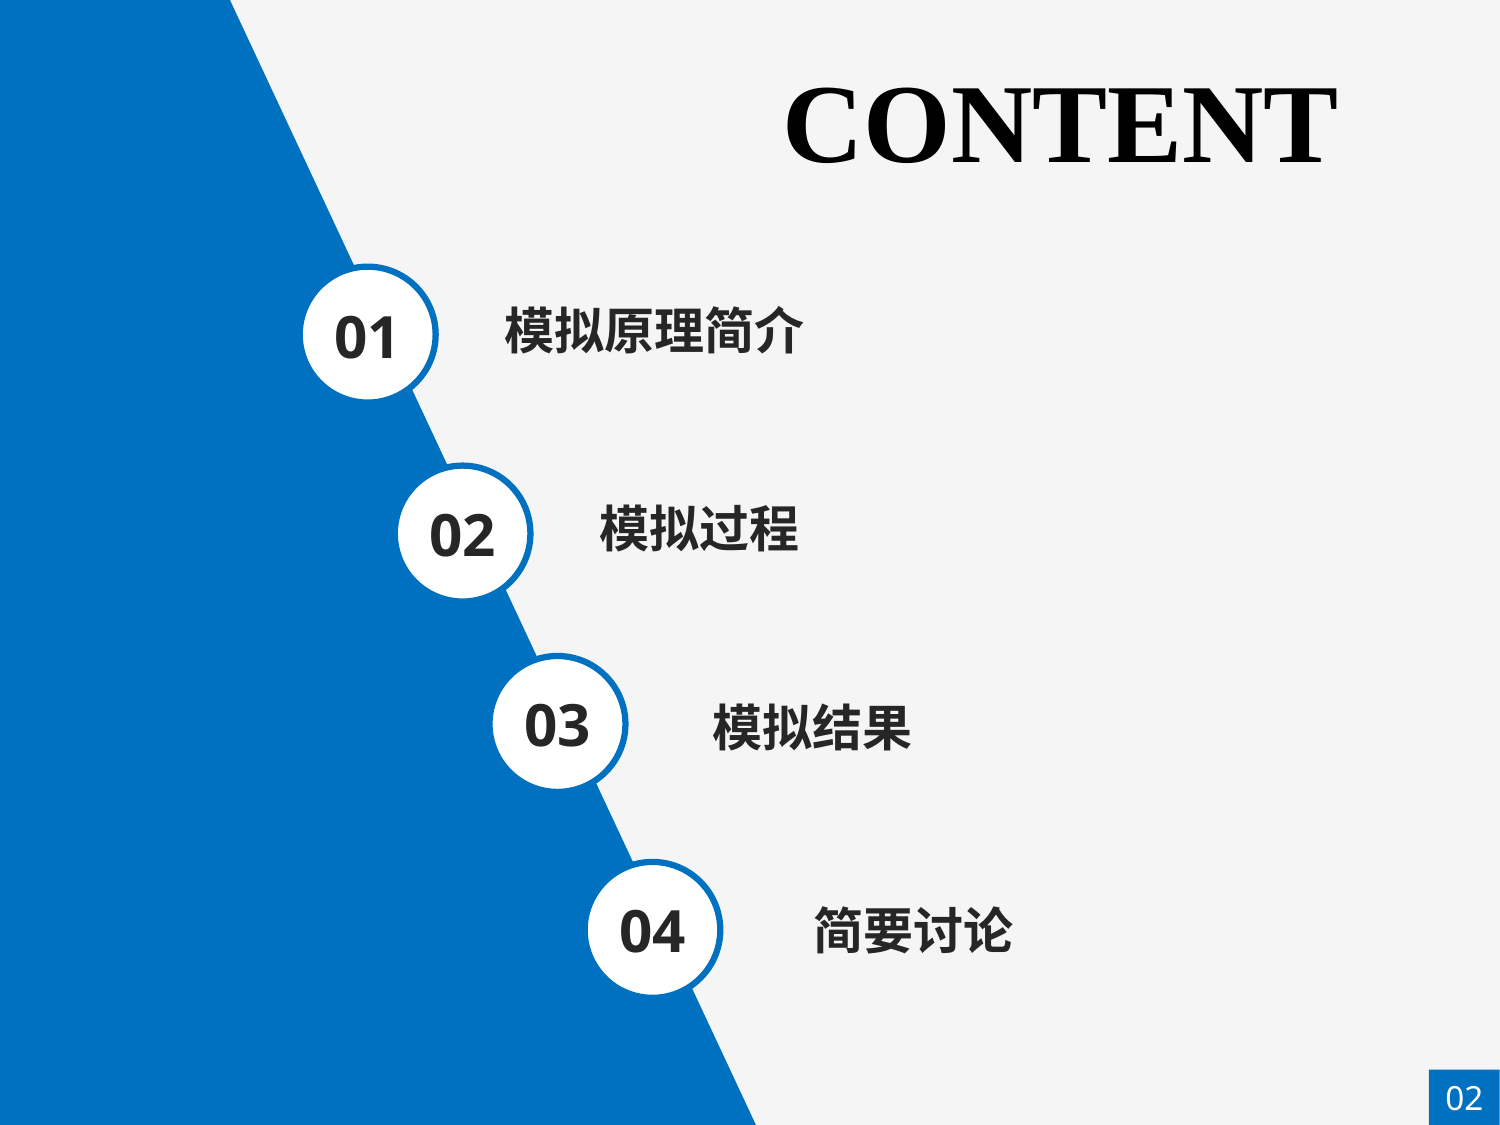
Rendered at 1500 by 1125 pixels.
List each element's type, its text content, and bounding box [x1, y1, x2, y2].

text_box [489, 655, 626, 792]
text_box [1411, 1069, 1500, 1125]
text_box [0, 0, 758, 1125]
text_box 模拟结果 [674, 688, 1494, 824]
text_box 模拟原理简介 [489, 292, 1406, 368]
text_box 简要讨论 [775, 891, 1500, 1017]
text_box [299, 266, 436, 403]
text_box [584, 861, 721, 998]
text_box 模拟过程 [584, 490, 1406, 566]
text_box CONTENT [715, 42, 1406, 193]
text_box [394, 465, 531, 602]
